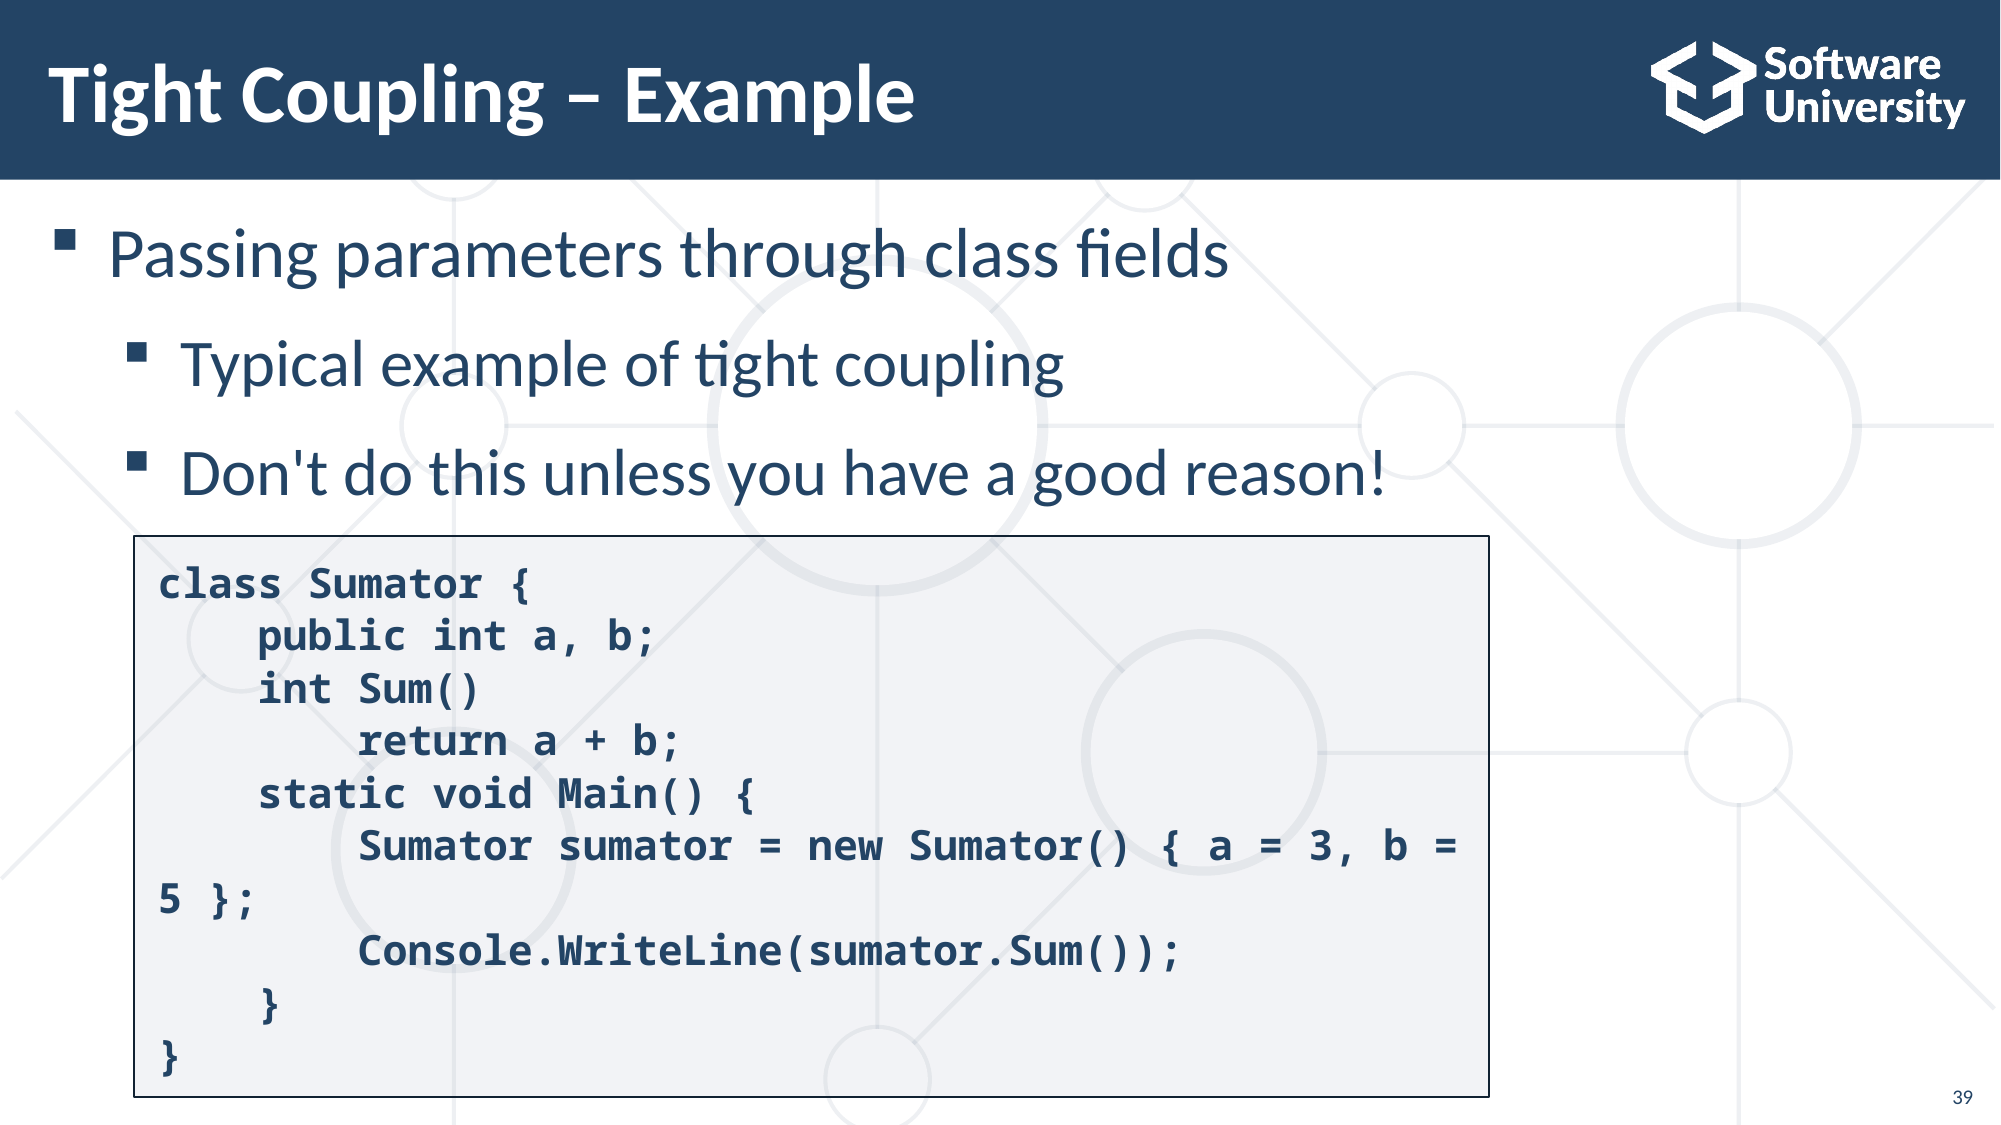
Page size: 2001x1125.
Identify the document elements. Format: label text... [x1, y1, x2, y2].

title Tight Coupling – Example [31, 16, 1625, 162]
list Passing parameters through class fields Typical example of tight coupling Don't do this unless you have a good reason! [31, 196, 1970, 1104]
picture [1651, 41, 1966, 134]
text_box class Sumator { public int a, b; int Sum() return a + b; static void Main() { Sumator sumator = new Sumator() { a = 3, b = 5 }; Console.WriteLine(sumator.Sum()); } } [134, 536, 1490, 1097]
slide_number 39 [1927, 1067, 1989, 1117]
